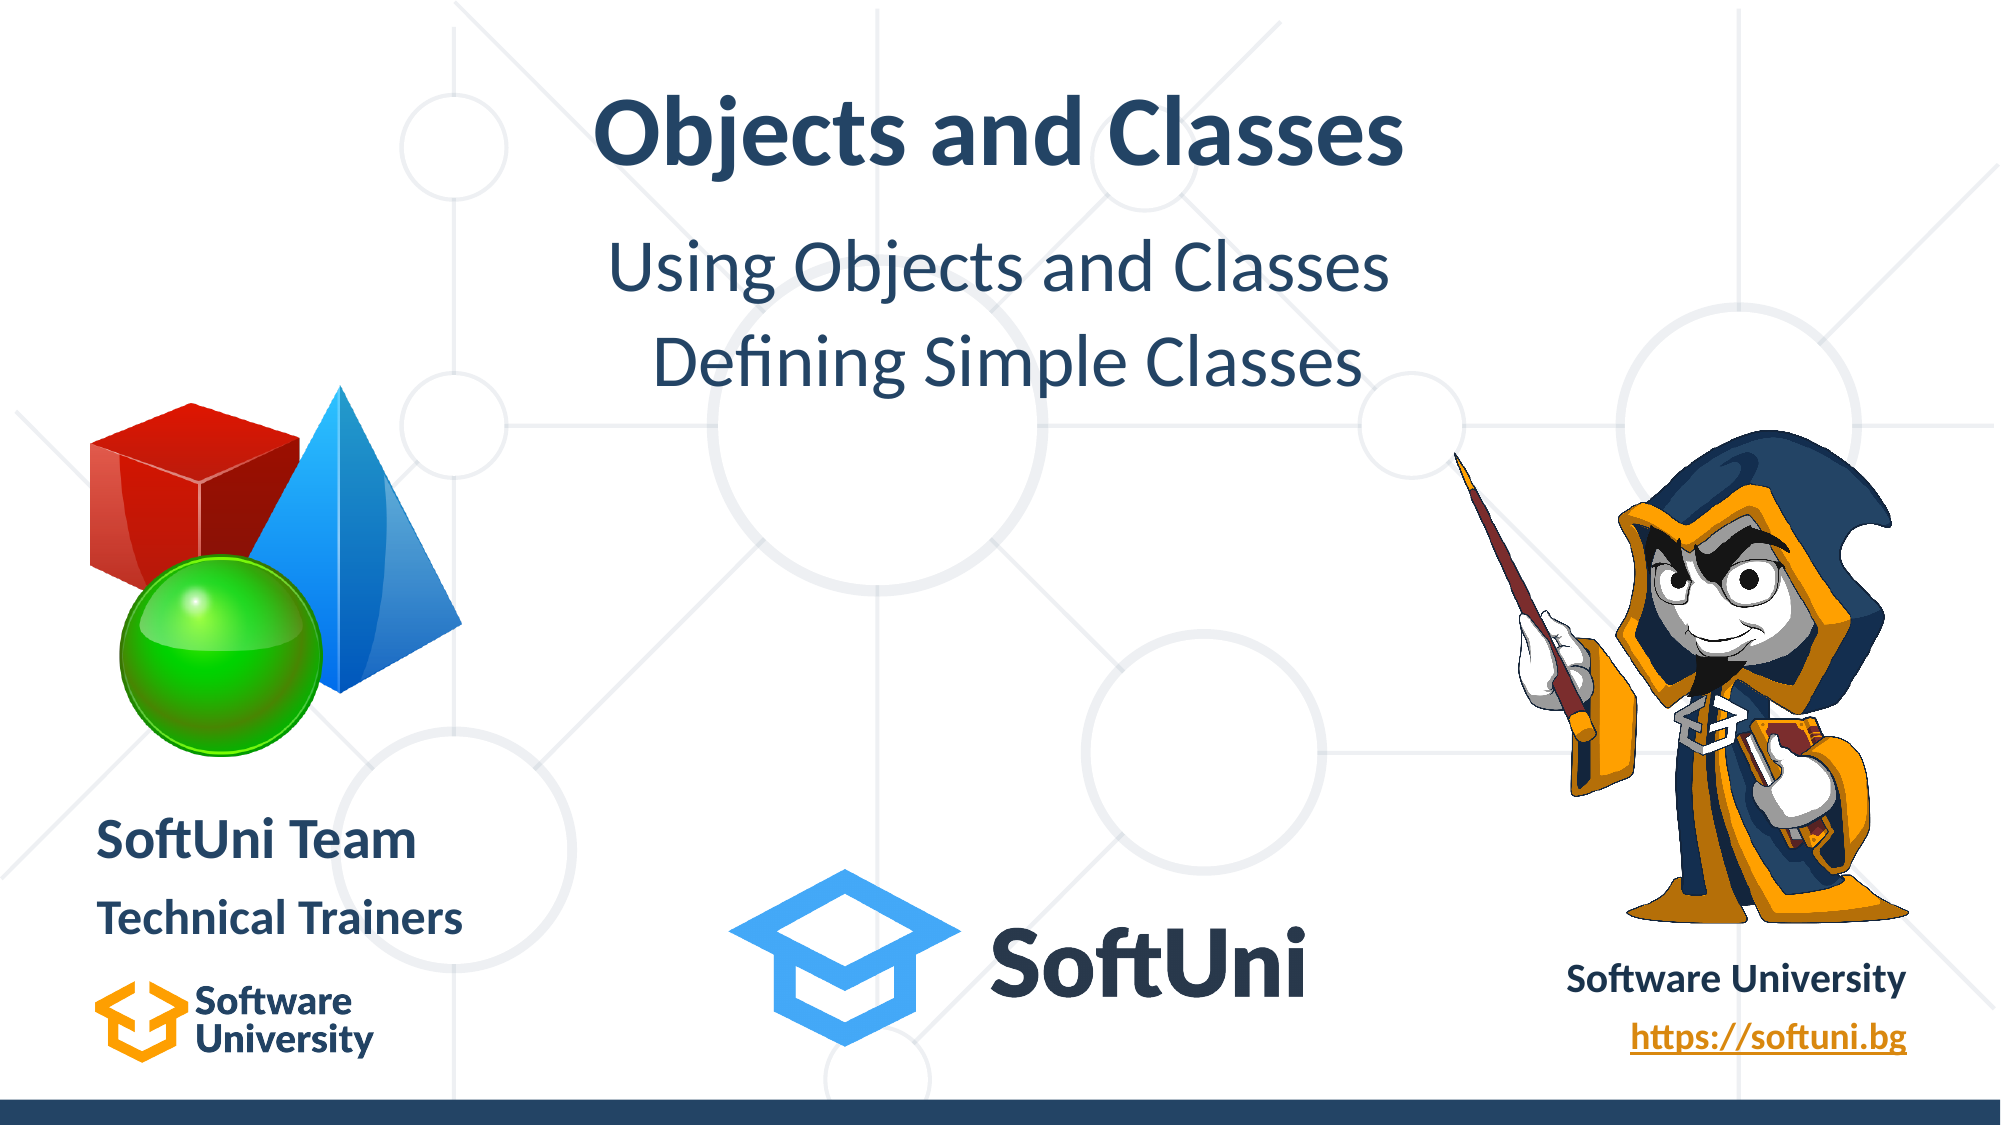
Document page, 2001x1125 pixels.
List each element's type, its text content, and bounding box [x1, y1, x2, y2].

list SoftUni Team [90, 795, 580, 871]
picture [83, 970, 384, 1074]
list Technical Trainers [90, 875, 580, 951]
list Software University [1428, 944, 1913, 1005]
picture [709, 850, 1325, 1064]
subtitle Using Objects and Classes Defining Simple Classes [90, 206, 1910, 423]
picture [1451, 428, 1910, 924]
picture [90, 385, 463, 758]
list https://softuni.bg [1428, 1005, 1913, 1062]
title Objects and Classes [90, 52, 1910, 198]
